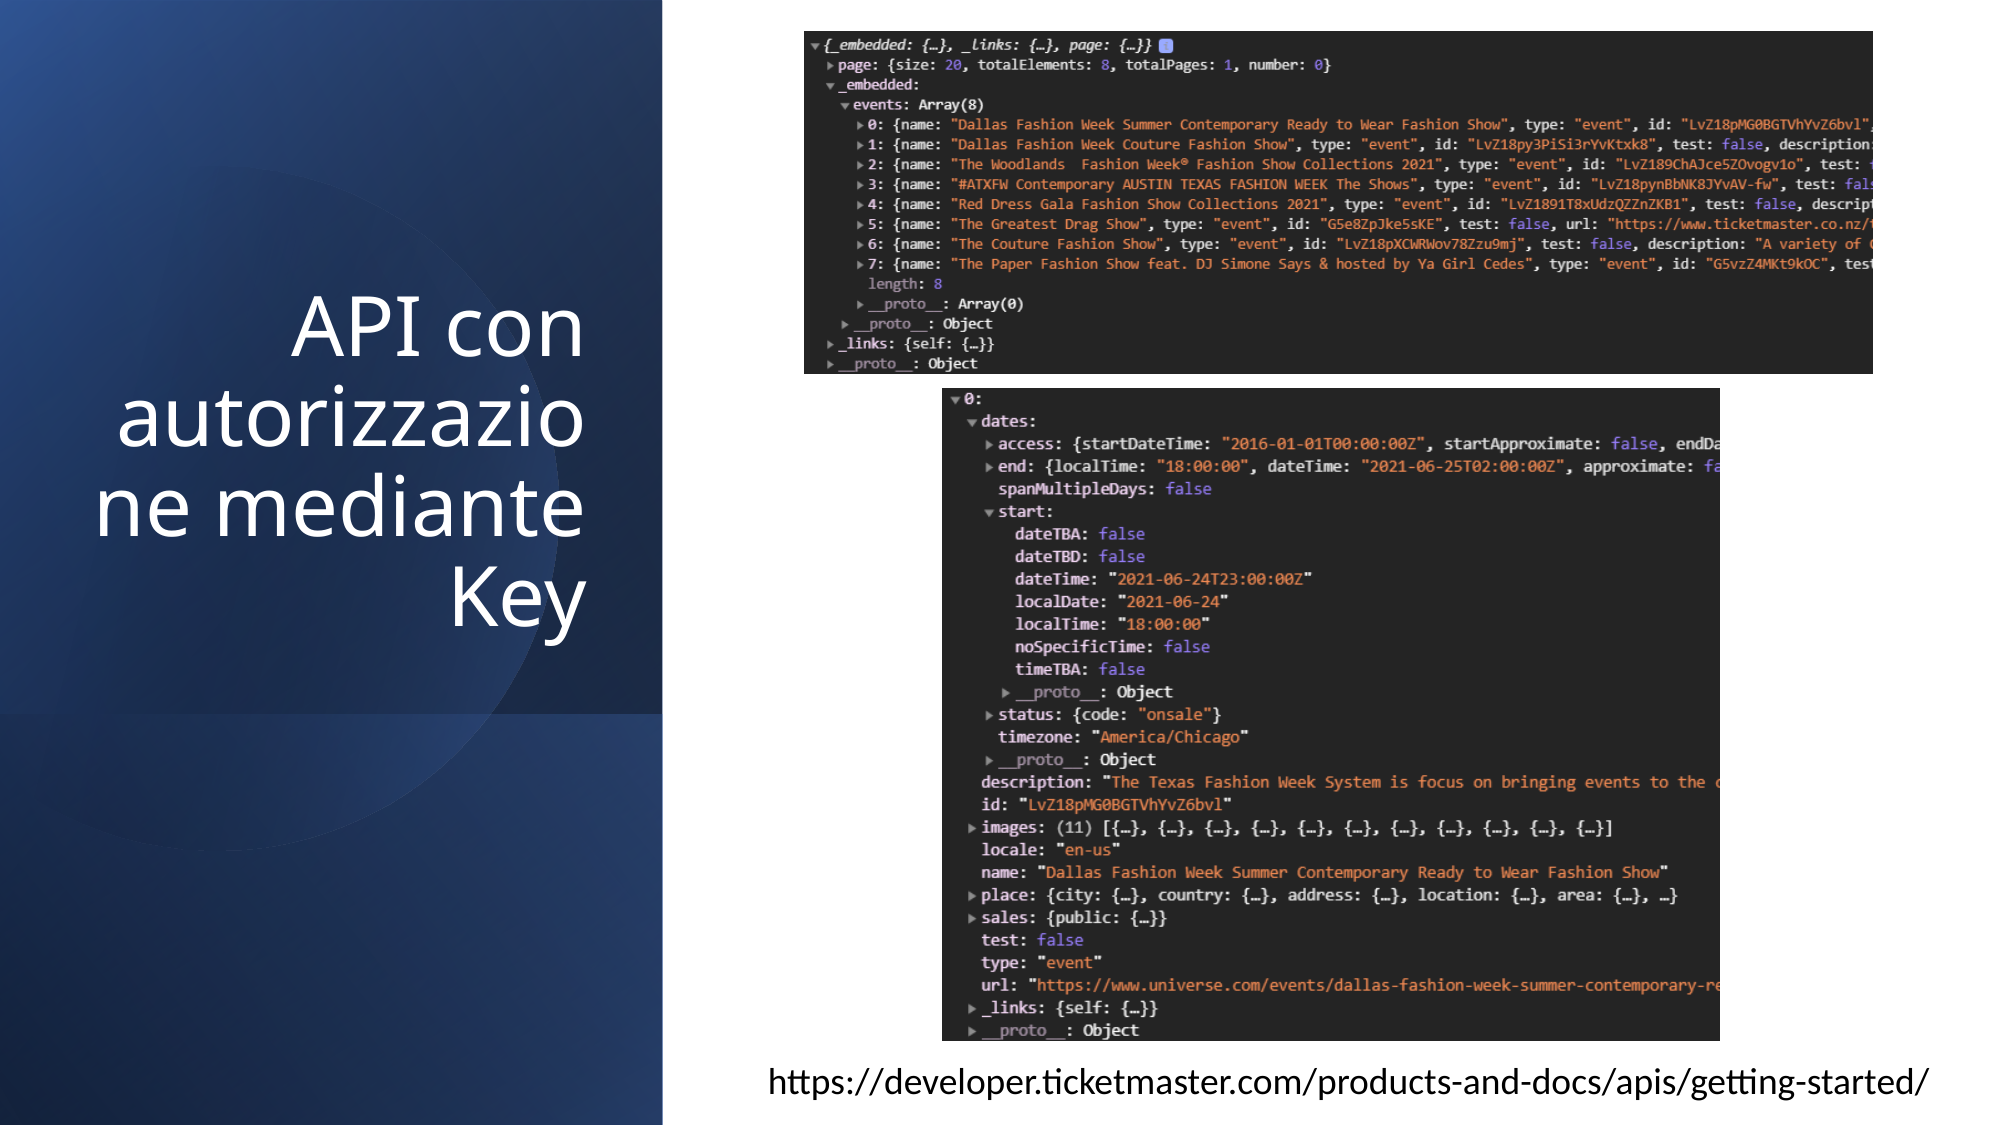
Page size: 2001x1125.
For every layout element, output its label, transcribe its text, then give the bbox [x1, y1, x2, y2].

picture [804, 31, 1873, 375]
text_box https://developer.ticketmaster.com/products-and-docs/apis/getting-started/ [753, 1049, 2000, 1110]
title API con autorizzazione mediante Key [76, 96, 602, 652]
text_box [663, 0, 2000, 1125]
text_box [0, 0, 663, 1124]
picture [942, 388, 1720, 1041]
